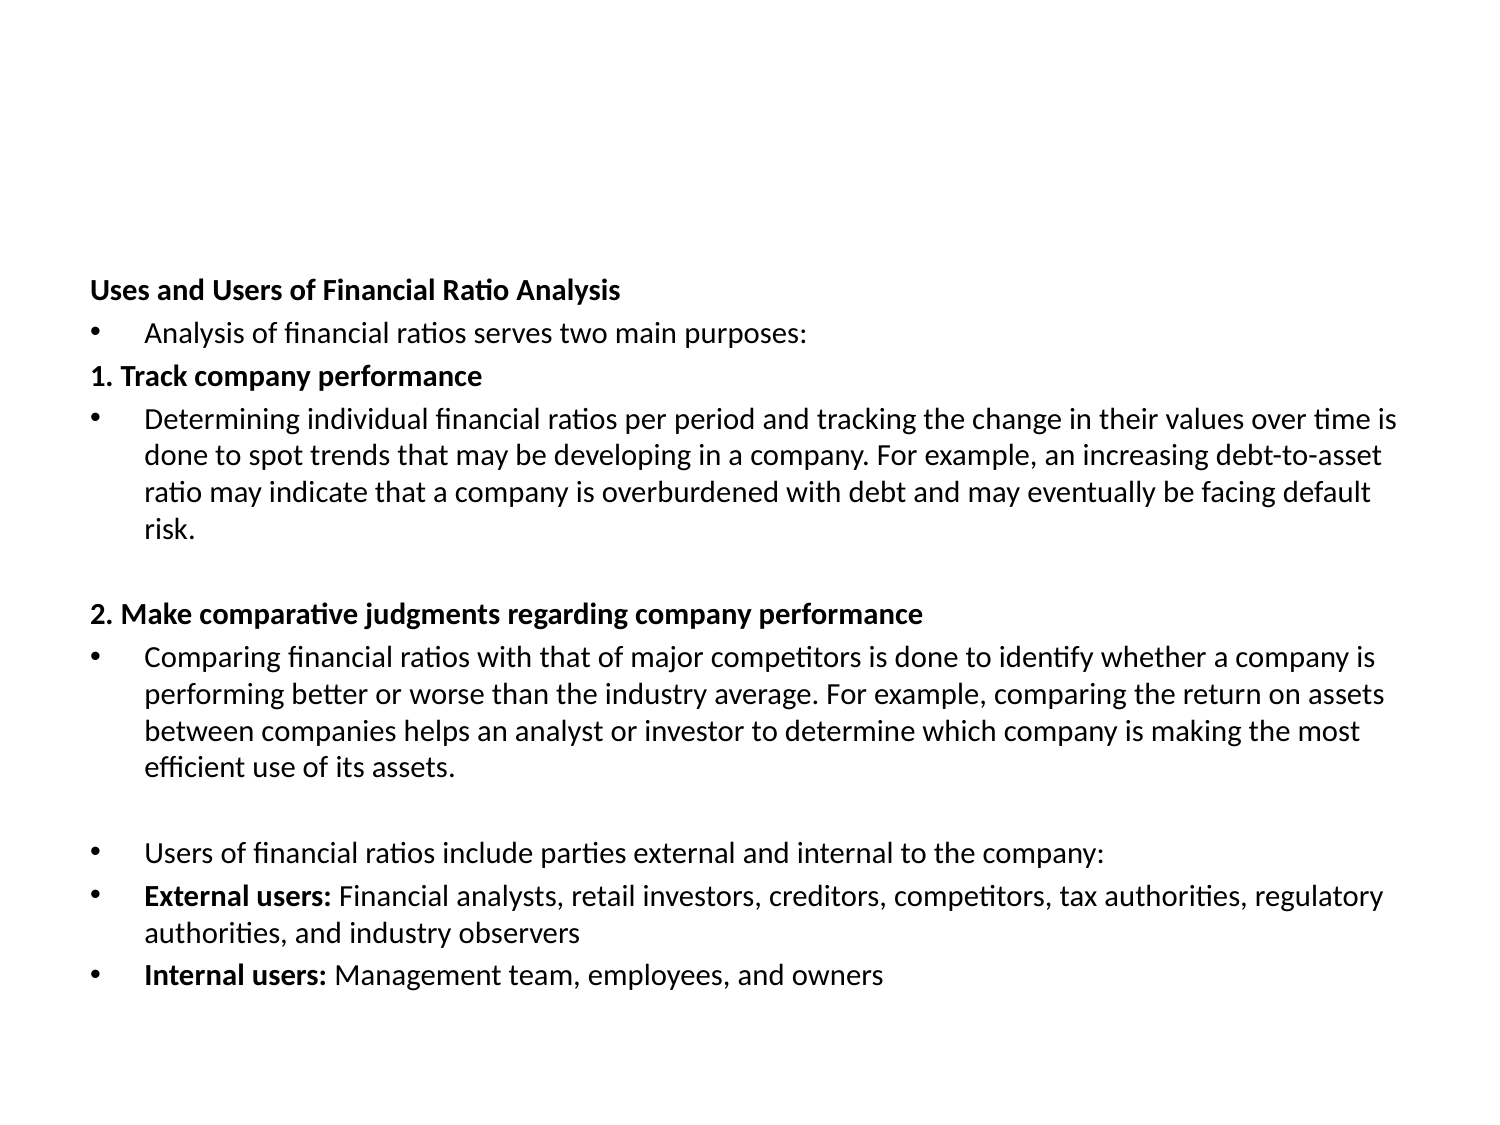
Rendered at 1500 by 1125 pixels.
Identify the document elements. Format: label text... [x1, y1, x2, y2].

list Uses and Users of Financial Ratio Analysis Analysis of financial ratios serves two main purposes: 1. Track company performance Determining individual financial ratios per period and tracking the change in their values over time is done to spot trends that may be developing in a company. For example, an increasing debt-to-asset ratio may indicate that a company is overburdened with debt and may eventually be facing default risk. 2. Make comparative judgments regarding company performance Comparing financial ratios with that of major competitors is done to identify whether a company is performing better or worse than the industry average. For example, comparing the return on assets between companies helps an analyst or investor to determine which company is making the most efficient use of its assets. Users of financial ratios include parties external and internal to the company: External users: Financial analysts, retail investors, creditors, competitors, tax authorities, regulatory authorities, and industry observers Internal users: Management team, employees, and owners [75, 262, 1425, 1005]
